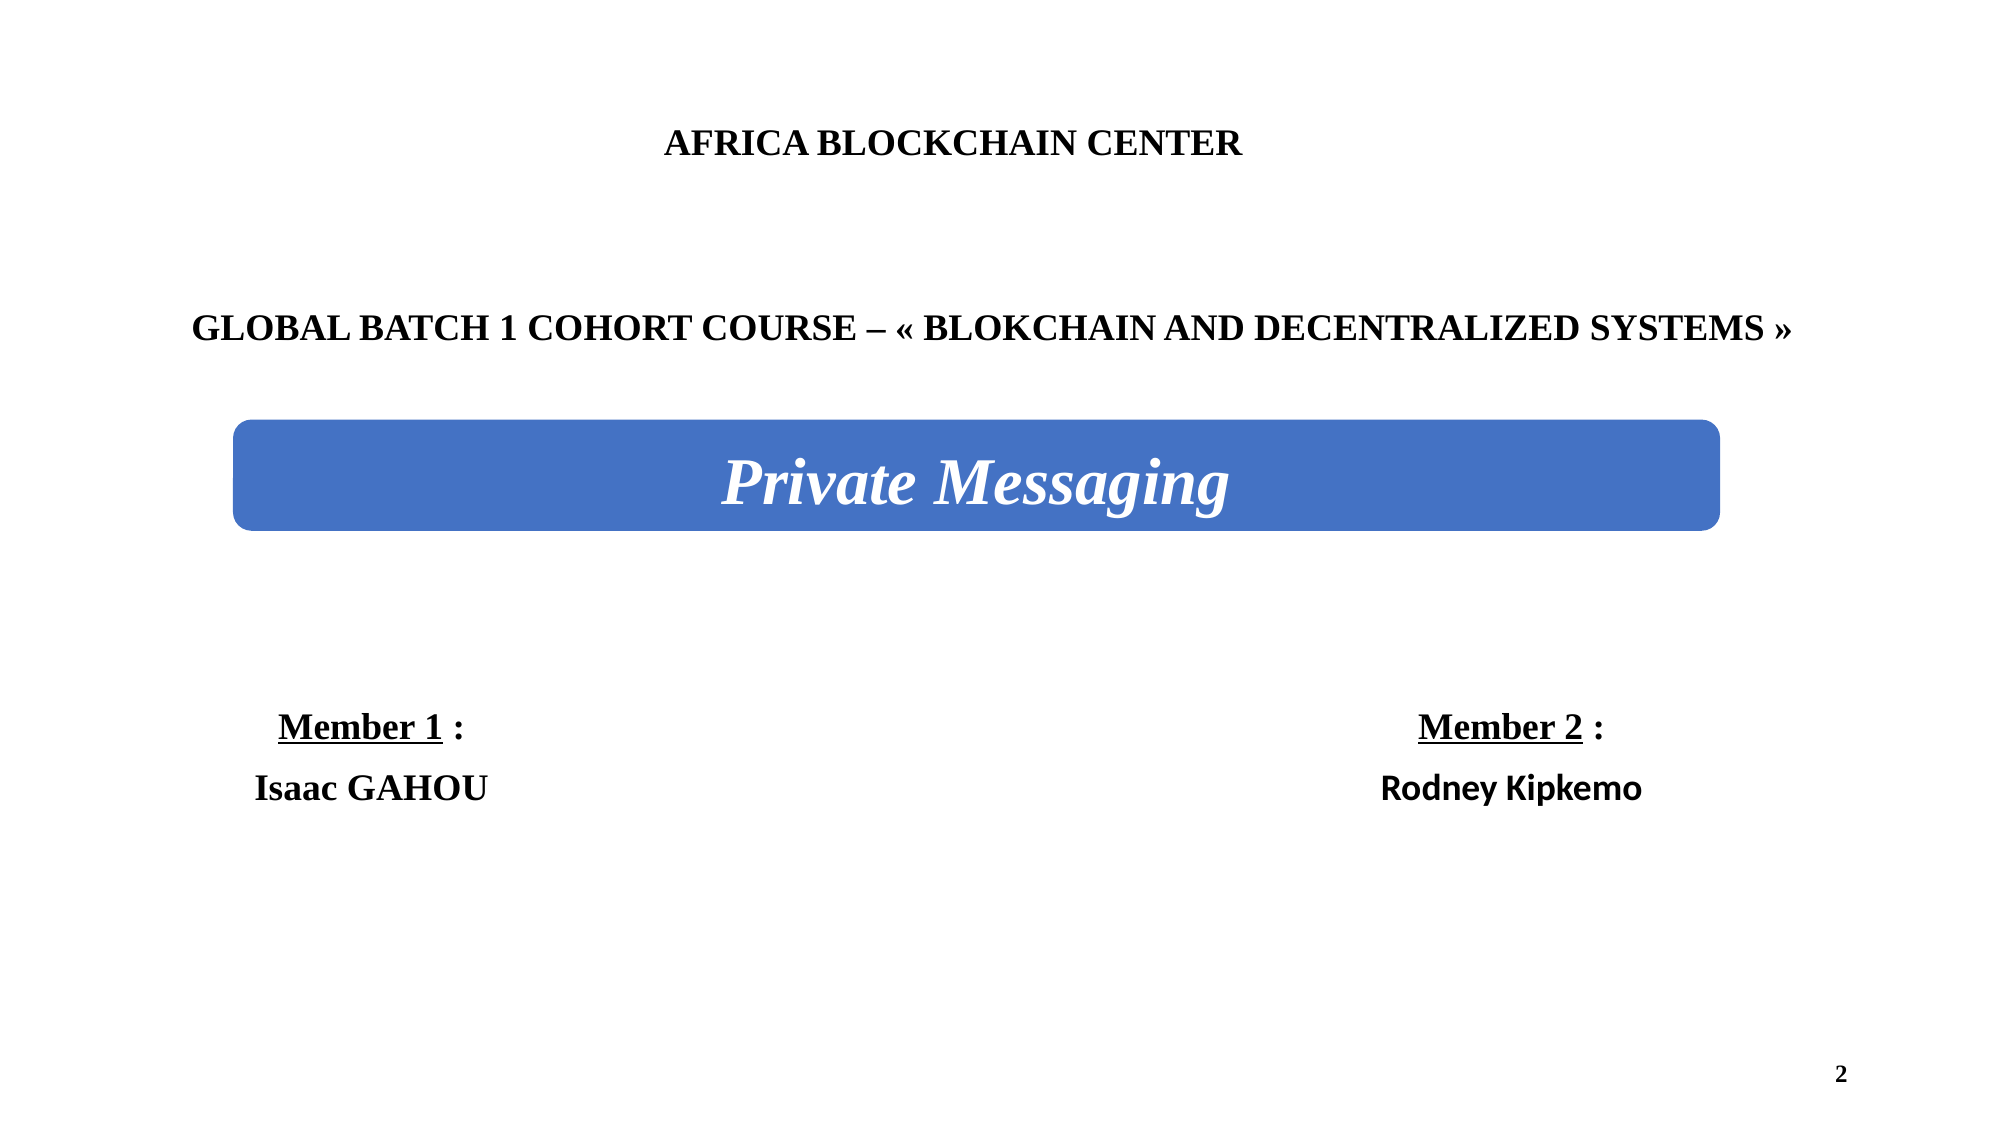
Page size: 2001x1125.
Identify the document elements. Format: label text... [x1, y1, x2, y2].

slide_number 2 [1412, 1042, 1863, 1103]
text_box AFRICA BLOCKCHAIN CENTER [303, 88, 1604, 171]
text_box GLOBAL BATCH 1 COHORT COURSE – « BLOKCHAIN AND DECENTRALIZED SYSTEMS » [70, 296, 1915, 356]
text_box Private Messaging [232, 419, 1721, 531]
text_box Member 2 : Rodney Kipkemo [1232, 691, 1792, 816]
text_box Member 1 : Isaac GAHOU [92, 691, 652, 816]
